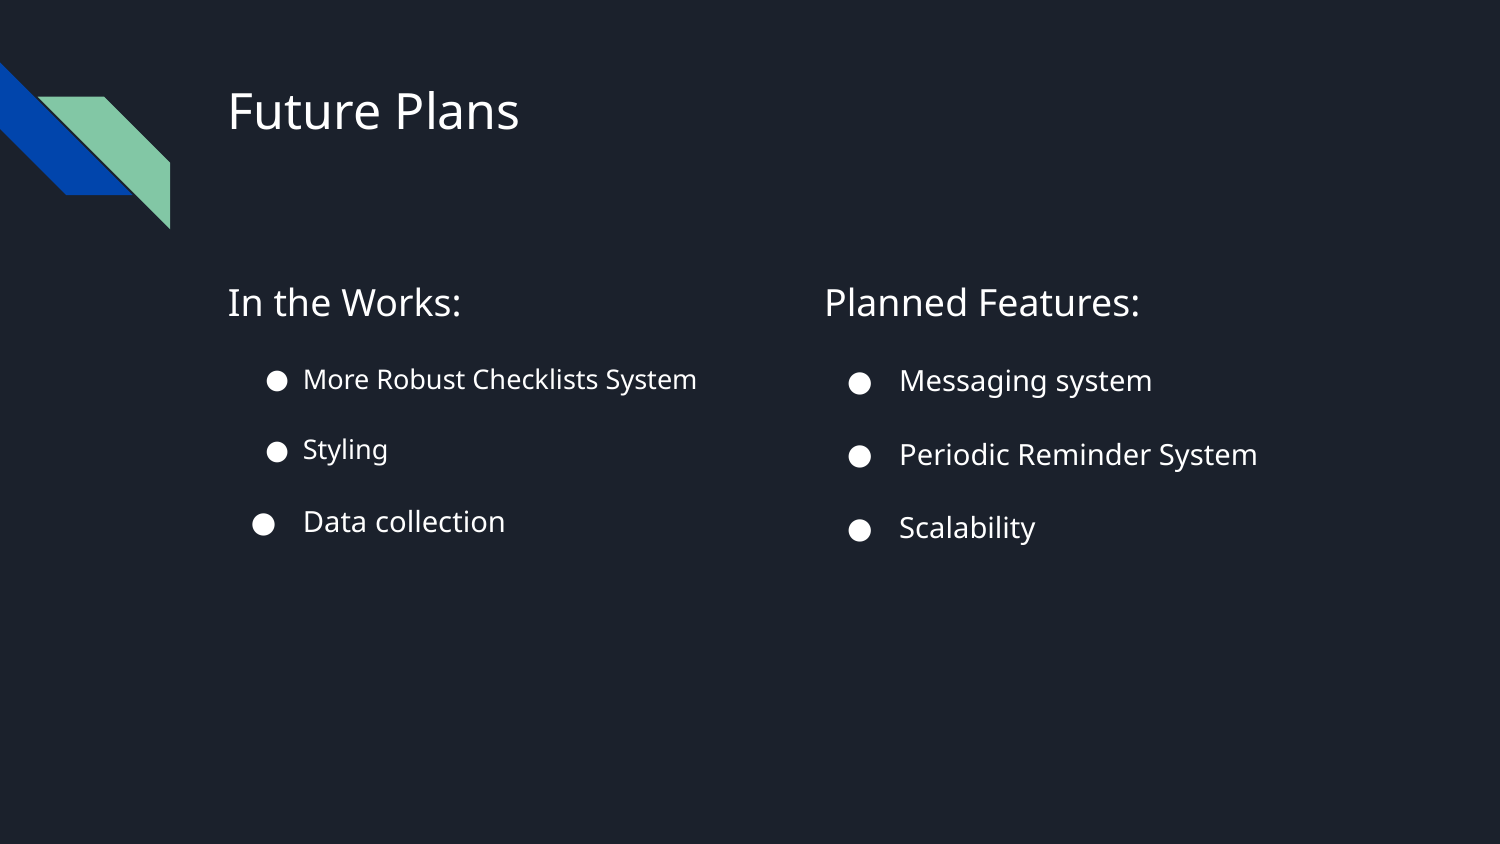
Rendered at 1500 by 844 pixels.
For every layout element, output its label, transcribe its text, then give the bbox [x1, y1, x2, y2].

list In the Works: More Robust Checklists System Styling Data collection [212, 257, 772, 735]
title Future Plans [212, 64, 1368, 215]
list Planned Features: Messaging system Periodic Reminder System Scalability [809, 257, 1368, 735]
